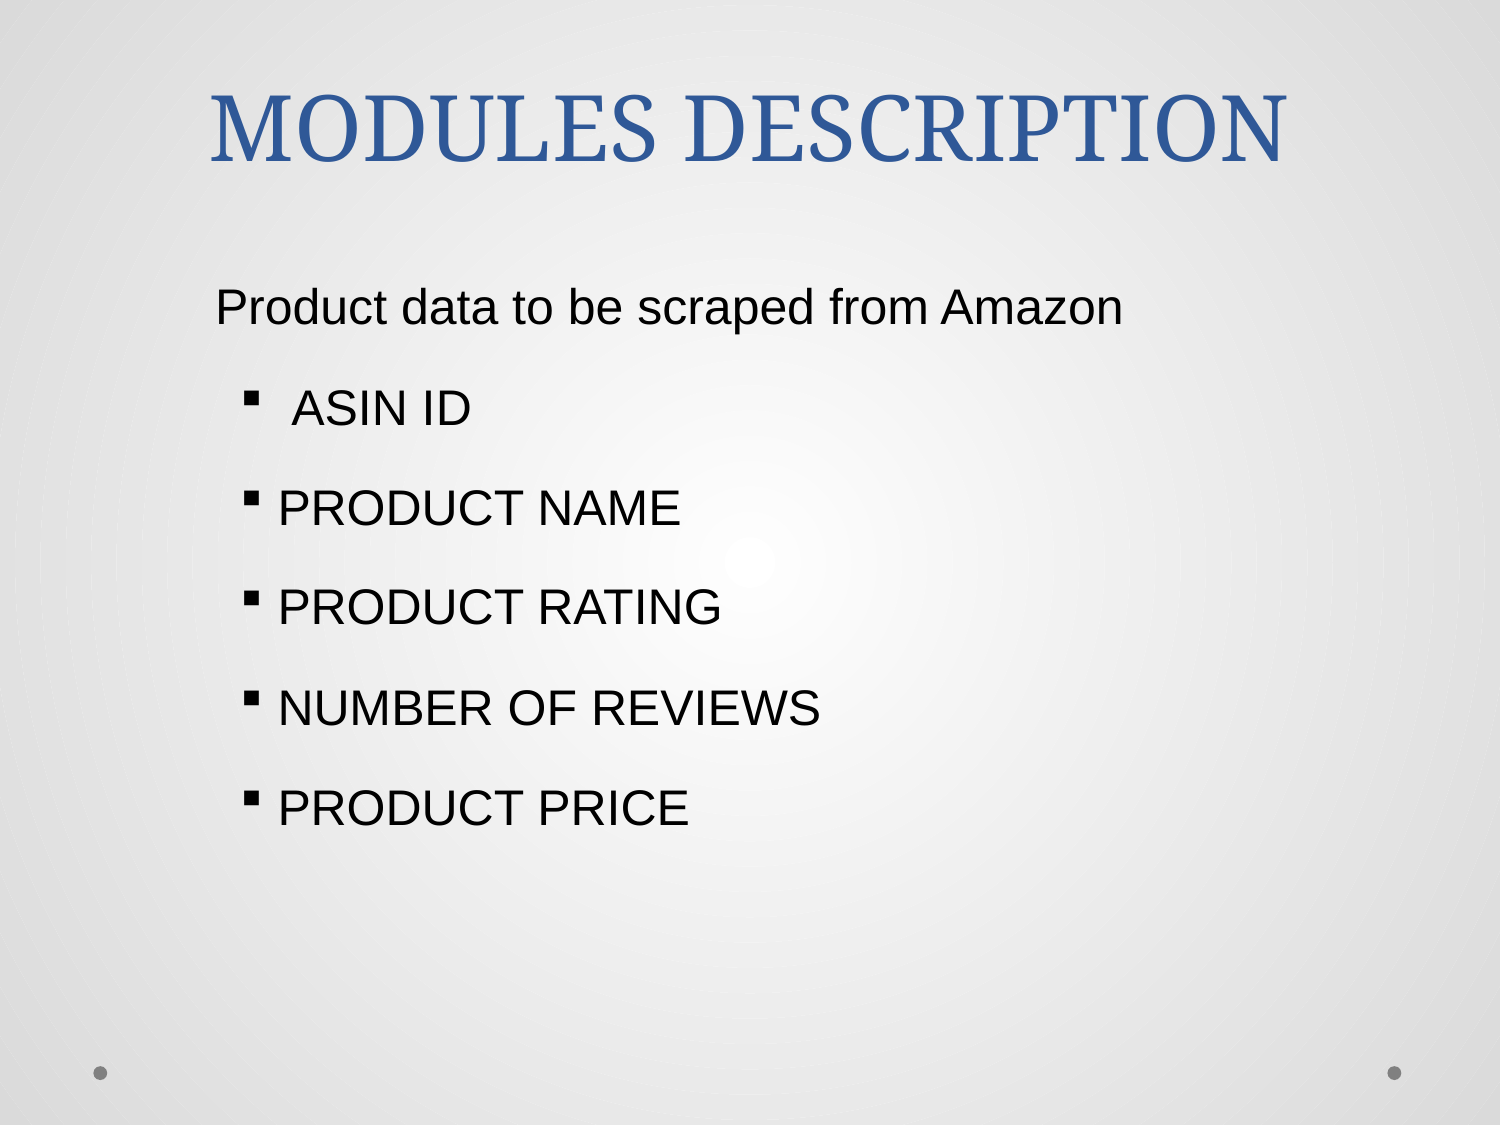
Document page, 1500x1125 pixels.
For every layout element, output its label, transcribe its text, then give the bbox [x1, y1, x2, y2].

title MODULES DESCRIPTION [75, 24, 1425, 188]
list Product data to be scraped from Amazon ASIN ID PRODUCT NAME PRODUCT RATING NUMBER OF REVIEWS PRODUCT PRICE [75, 237, 1425, 1005]
